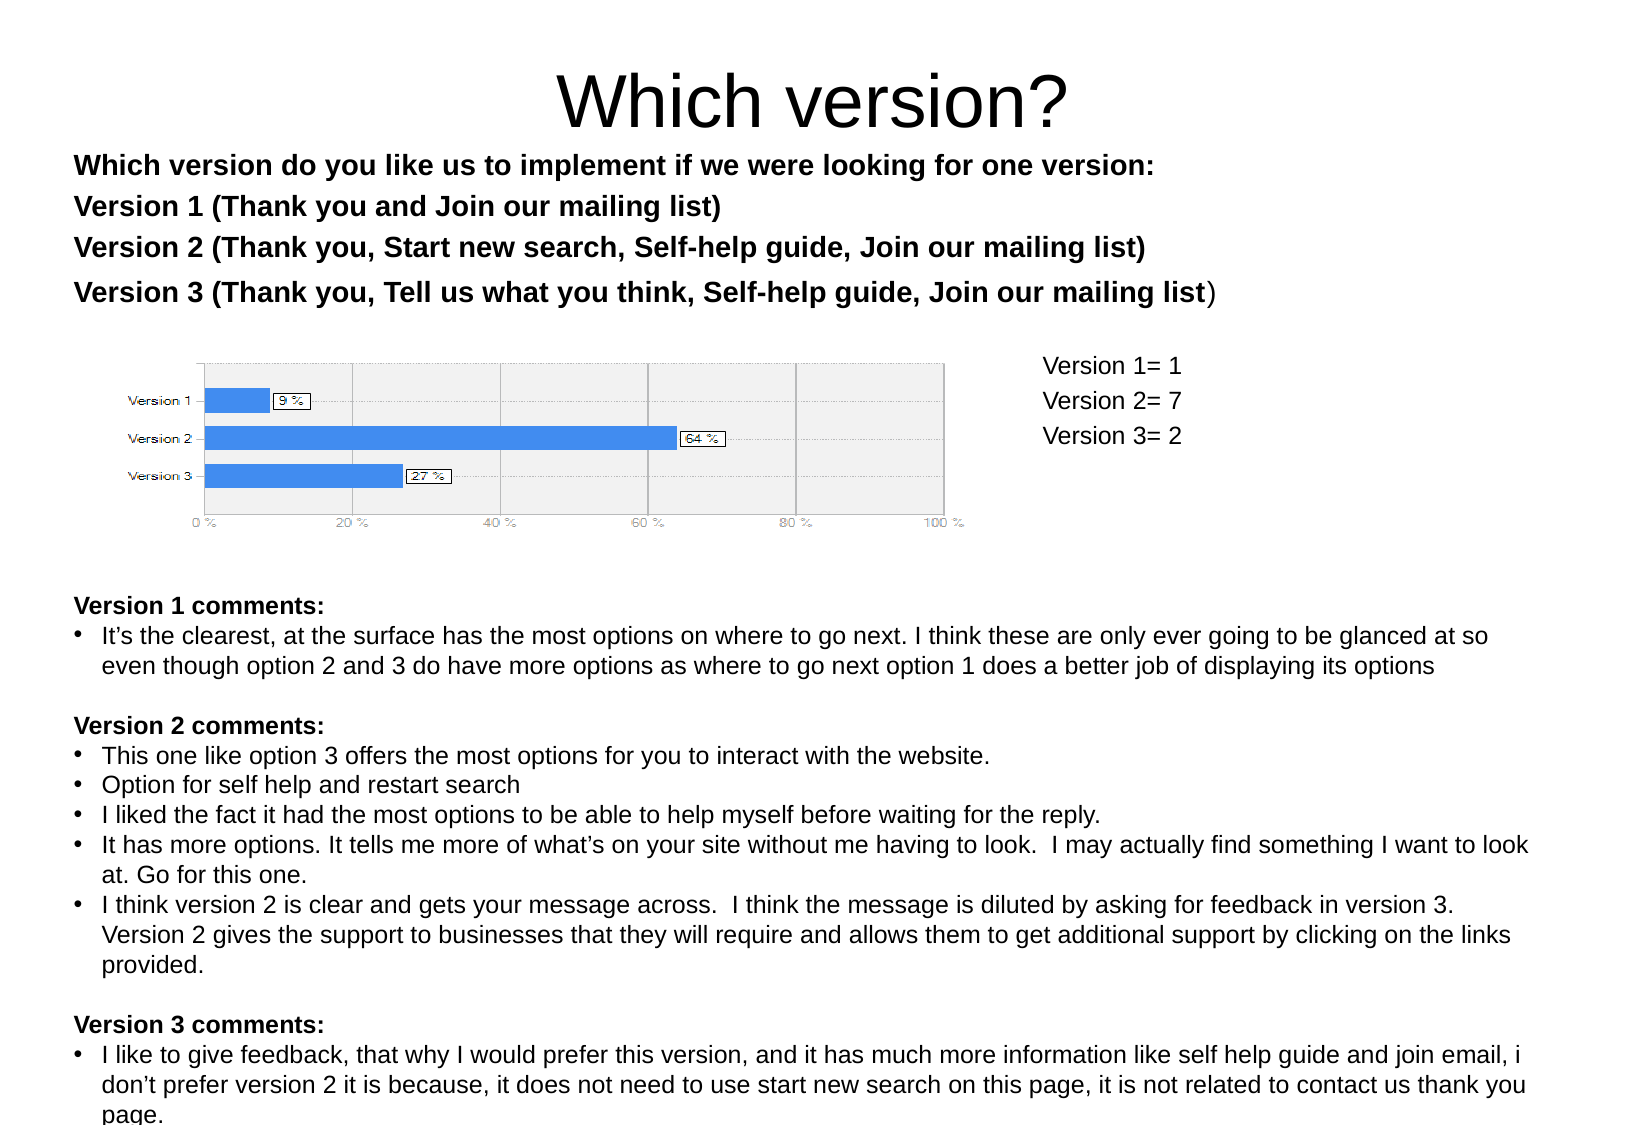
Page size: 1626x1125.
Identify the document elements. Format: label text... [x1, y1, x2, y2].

text_box Version 1 comments: It’s the clearest, at the surface has the most options on where to go next. I think these are only ever going to be glanced at so even though option 2 and 3 do have more options as where to go next option 1 does a better job of displaying its options Version 2 comments: This one like option 3 offers the most options for you to interact with the website. Option for self help and restart search I liked the fact it had the most options to be able to help myself before waiting for the reply. It has more options. It tells me more of what’s on your site without me having to look. I may actually find something I want to look at. Go for this one. I think version 2 is clear and gets your message across. I think the message is diluted by asking for feedback in version 3. Version 2 gives the support to businesses that they will require and allows them to get additional support by clicking on the links provided. Version 3 comments: I like to give feedback, that why I would prefer this version, and it has much more information like self help guide and join email, i don’t prefer version 2 it is because, it does not need to use start new search on this page, it is not related to contact us thank you page. [58, 582, 1567, 1125]
picture [80, 349, 1002, 538]
title Which version? [81, 45, 1544, 138]
list Which version do you like us to implement if we were looking for one version: Version 1 (Thank you and Join our mailing list) Version 2 (Thank you, Start new search, Self-help guide, Join our mailing list) Version 3 (Thank you, Tell us what you think, Self-help guide, Join our mailing list) Version 1= 1 Version 2= 7 Version 3= 2 [58, 138, 1567, 582]
